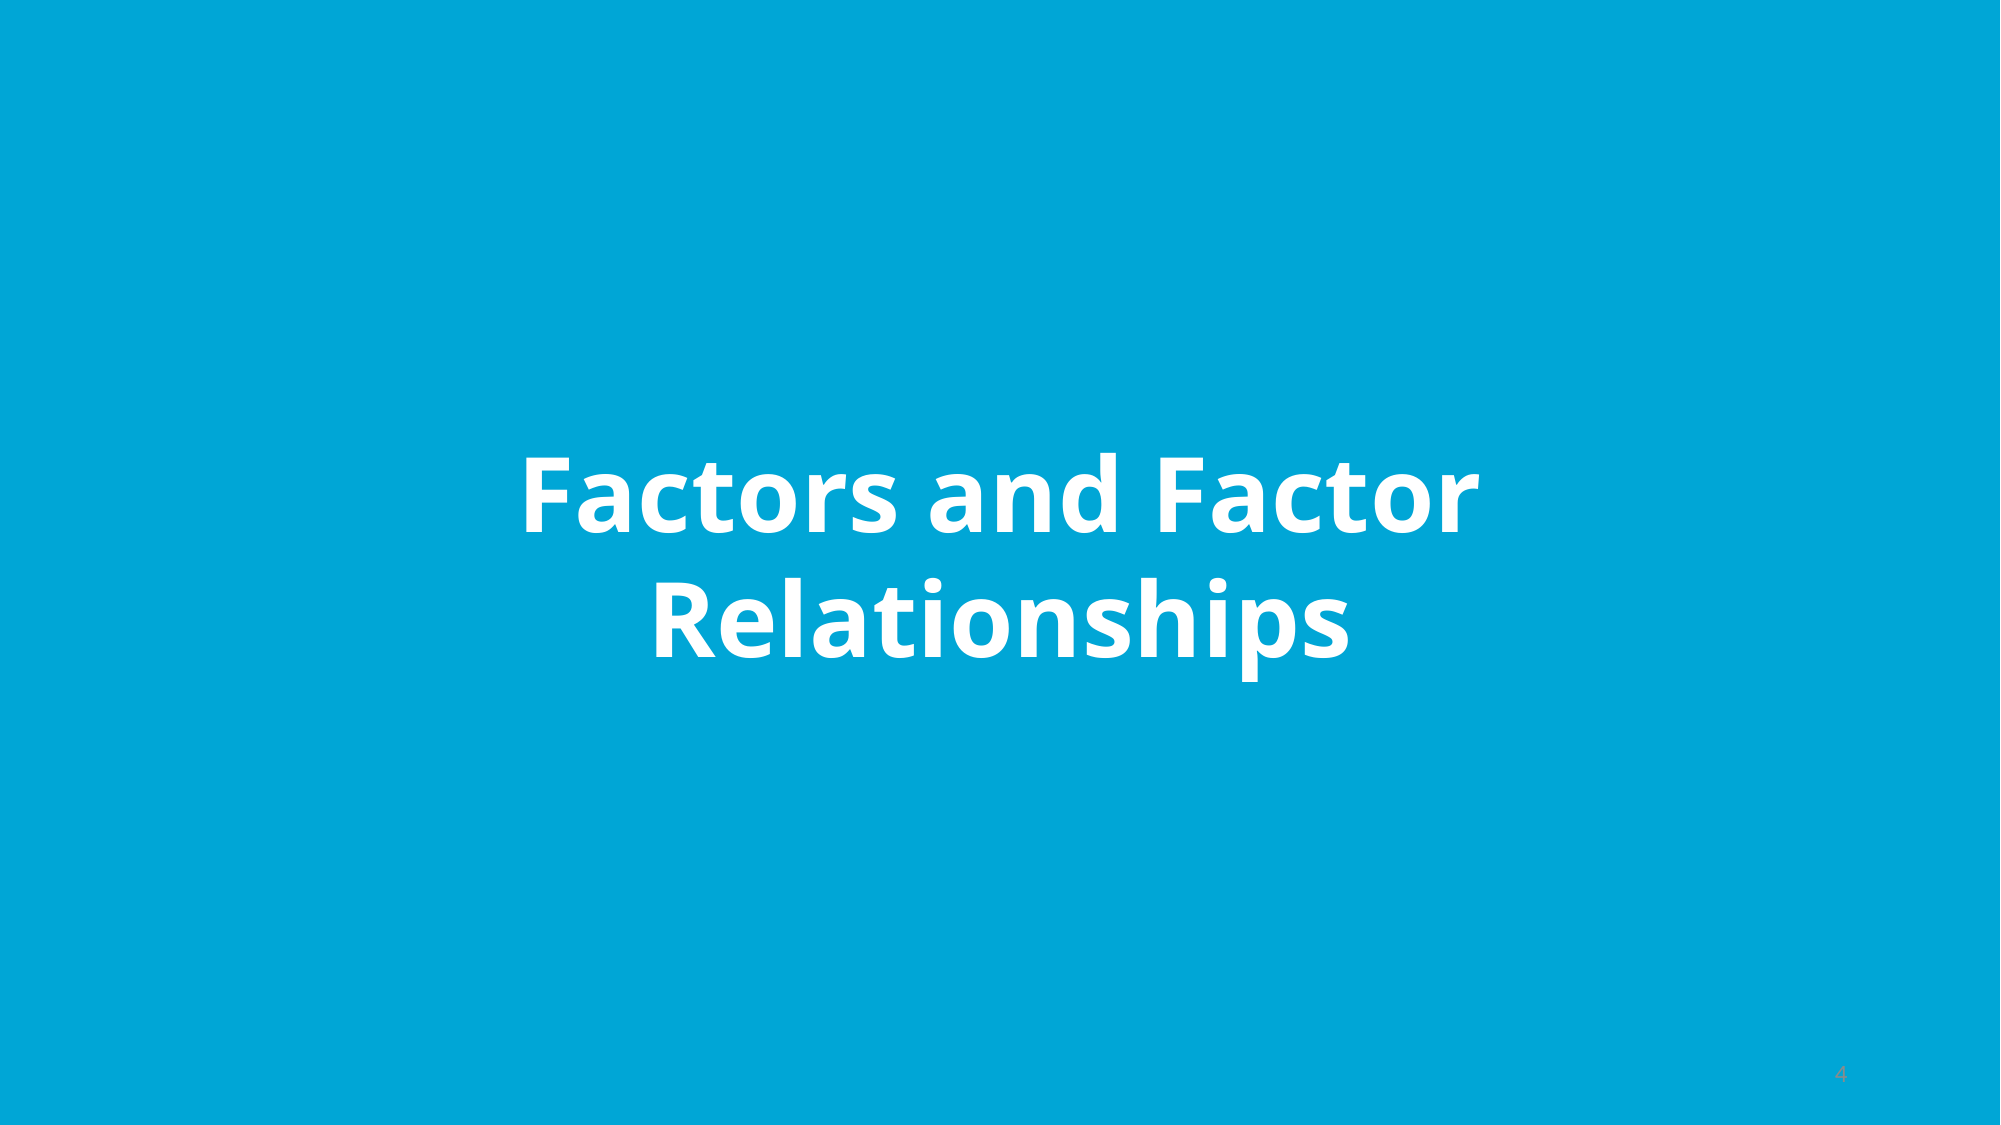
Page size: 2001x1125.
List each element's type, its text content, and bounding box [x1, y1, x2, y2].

text_box Factors and Factor Relationships [294, 421, 1706, 686]
slide_number 4 [1412, 1042, 1863, 1103]
